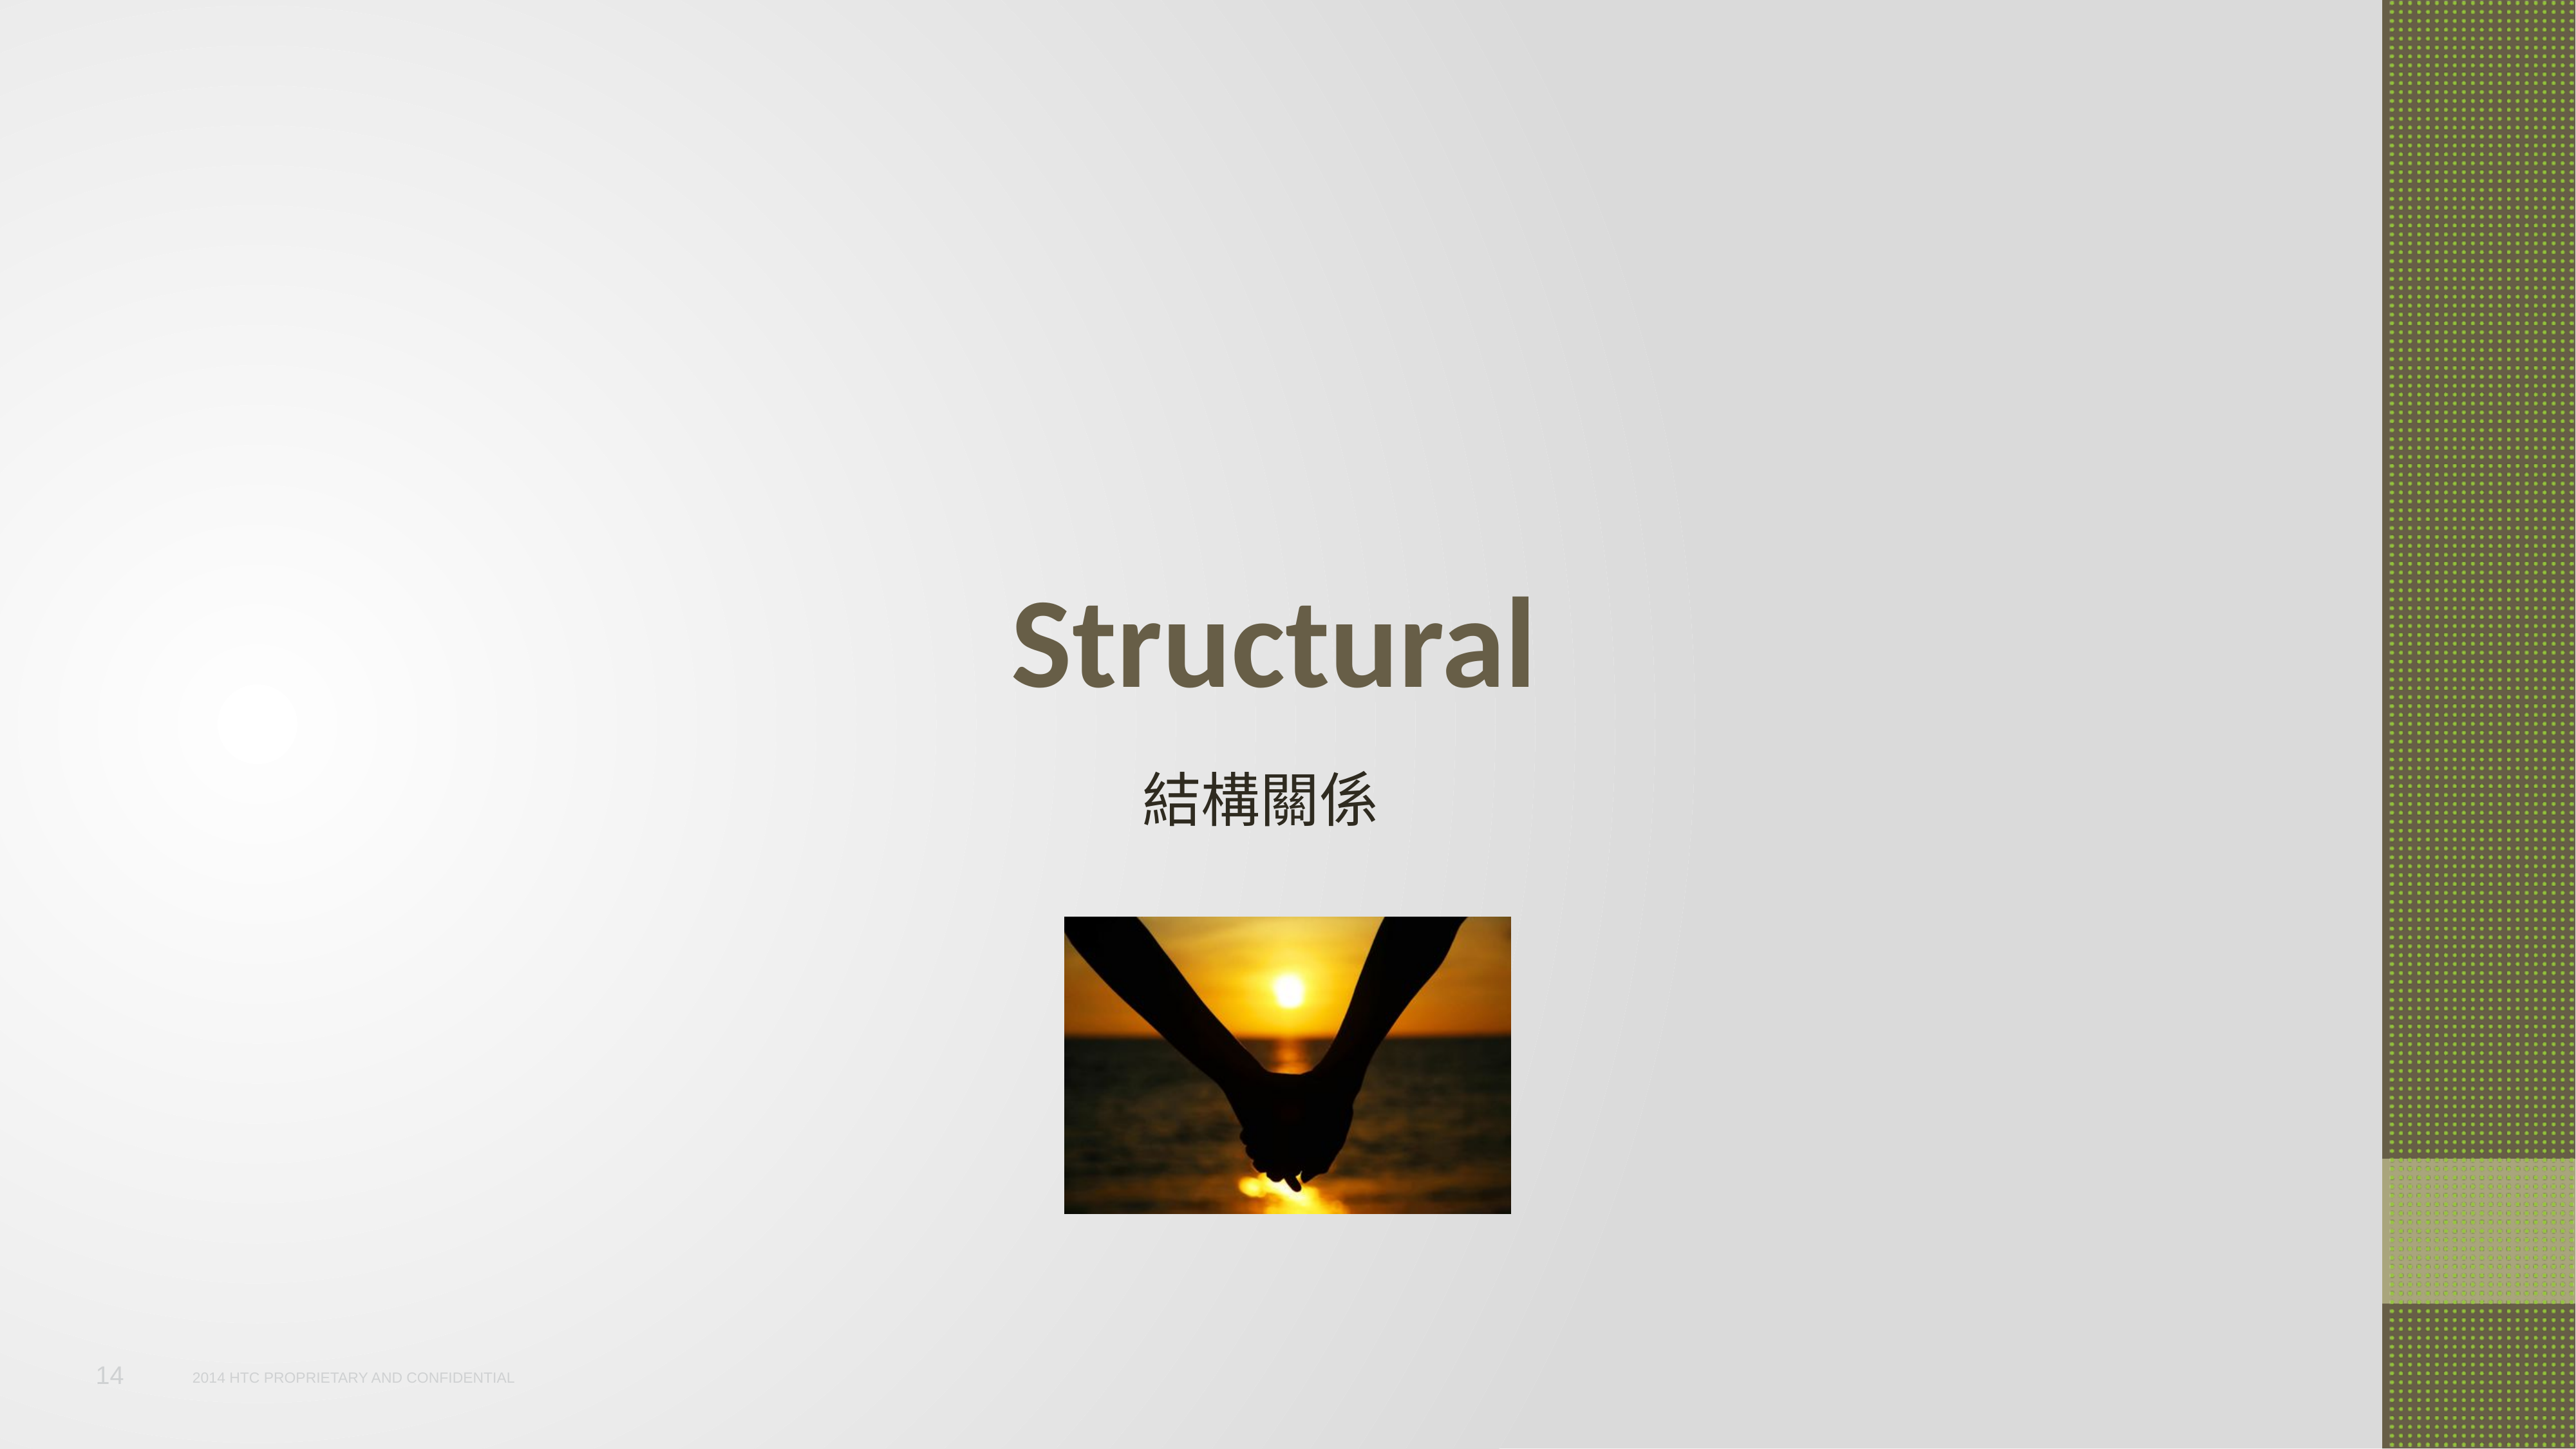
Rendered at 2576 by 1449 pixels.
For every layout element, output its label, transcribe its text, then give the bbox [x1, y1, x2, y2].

picture [2359, 0, 2576, 1449]
picture [1064, 917, 1511, 1215]
text_box 結構關係 [122, 758, 2358, 1374]
list Structural [291, 591, 2258, 725]
